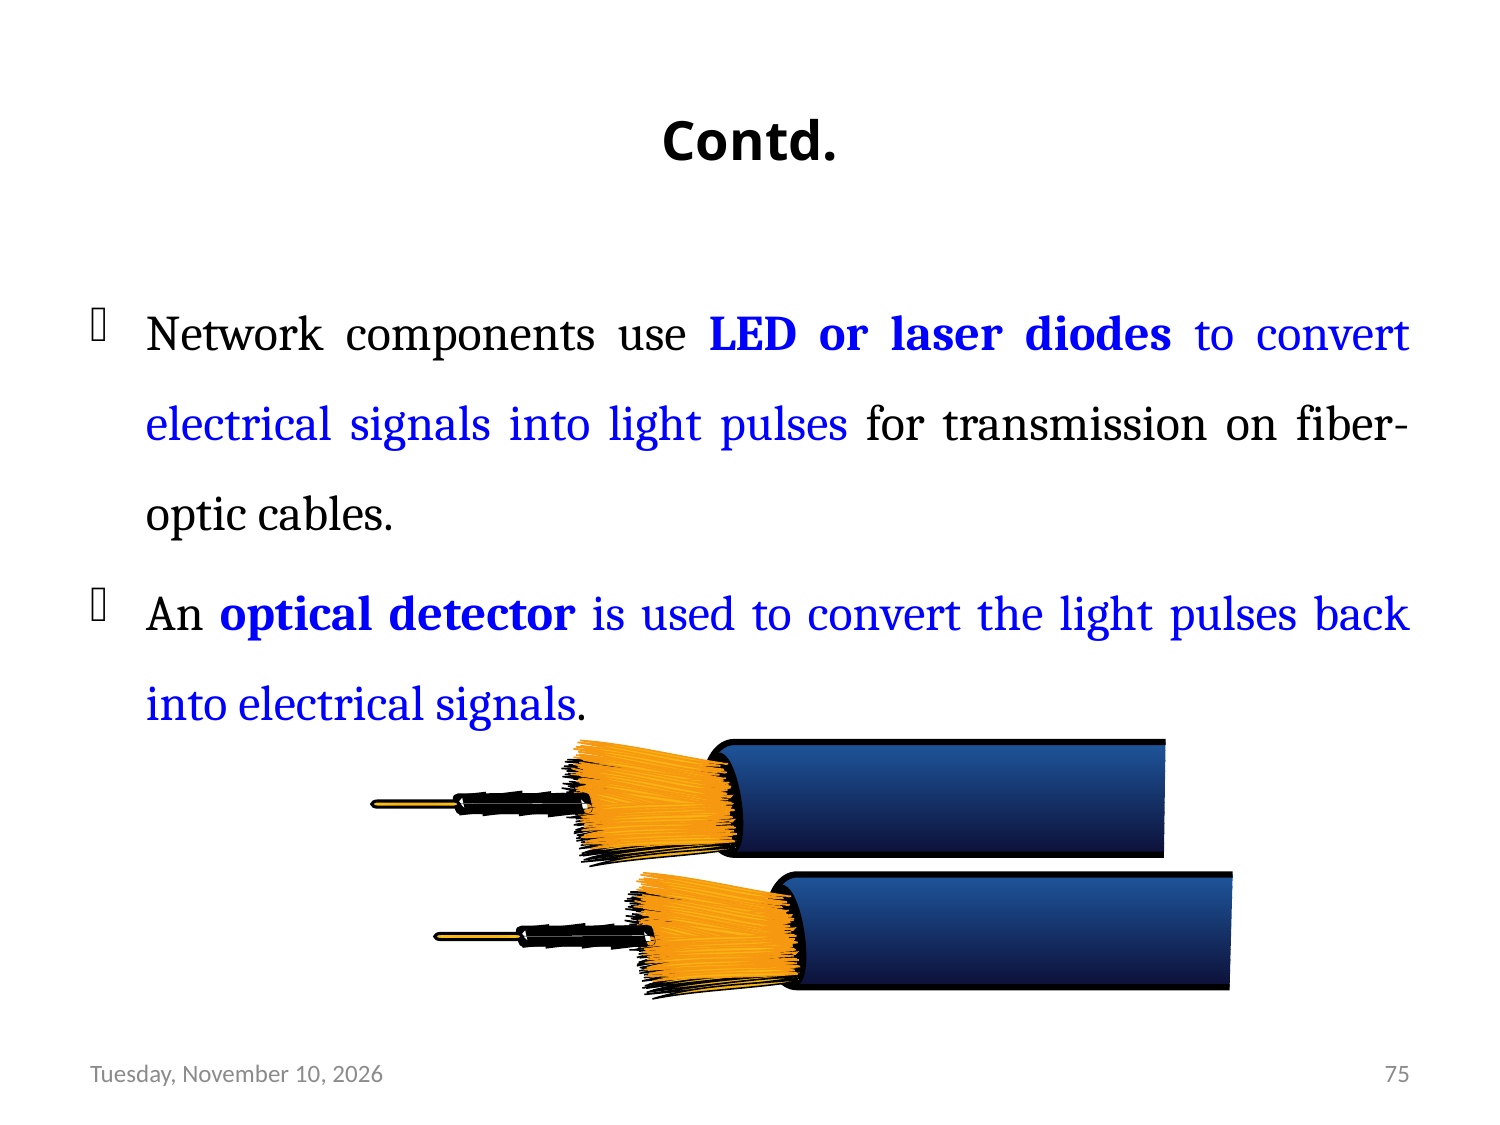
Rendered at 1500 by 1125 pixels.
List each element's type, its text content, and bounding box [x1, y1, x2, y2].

slide_number 75 [1074, 1042, 1425, 1103]
list Network components use LED or laser diodes to convert electrical signals into light pulses for transmission on fiber-optic cables. An optical detector is used to convert the light pulses back into electrical signals. [75, 262, 1425, 1005]
title Contd. [75, 45, 1425, 233]
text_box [365, 733, 1241, 1006]
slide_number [75, 1042, 425, 1103]
